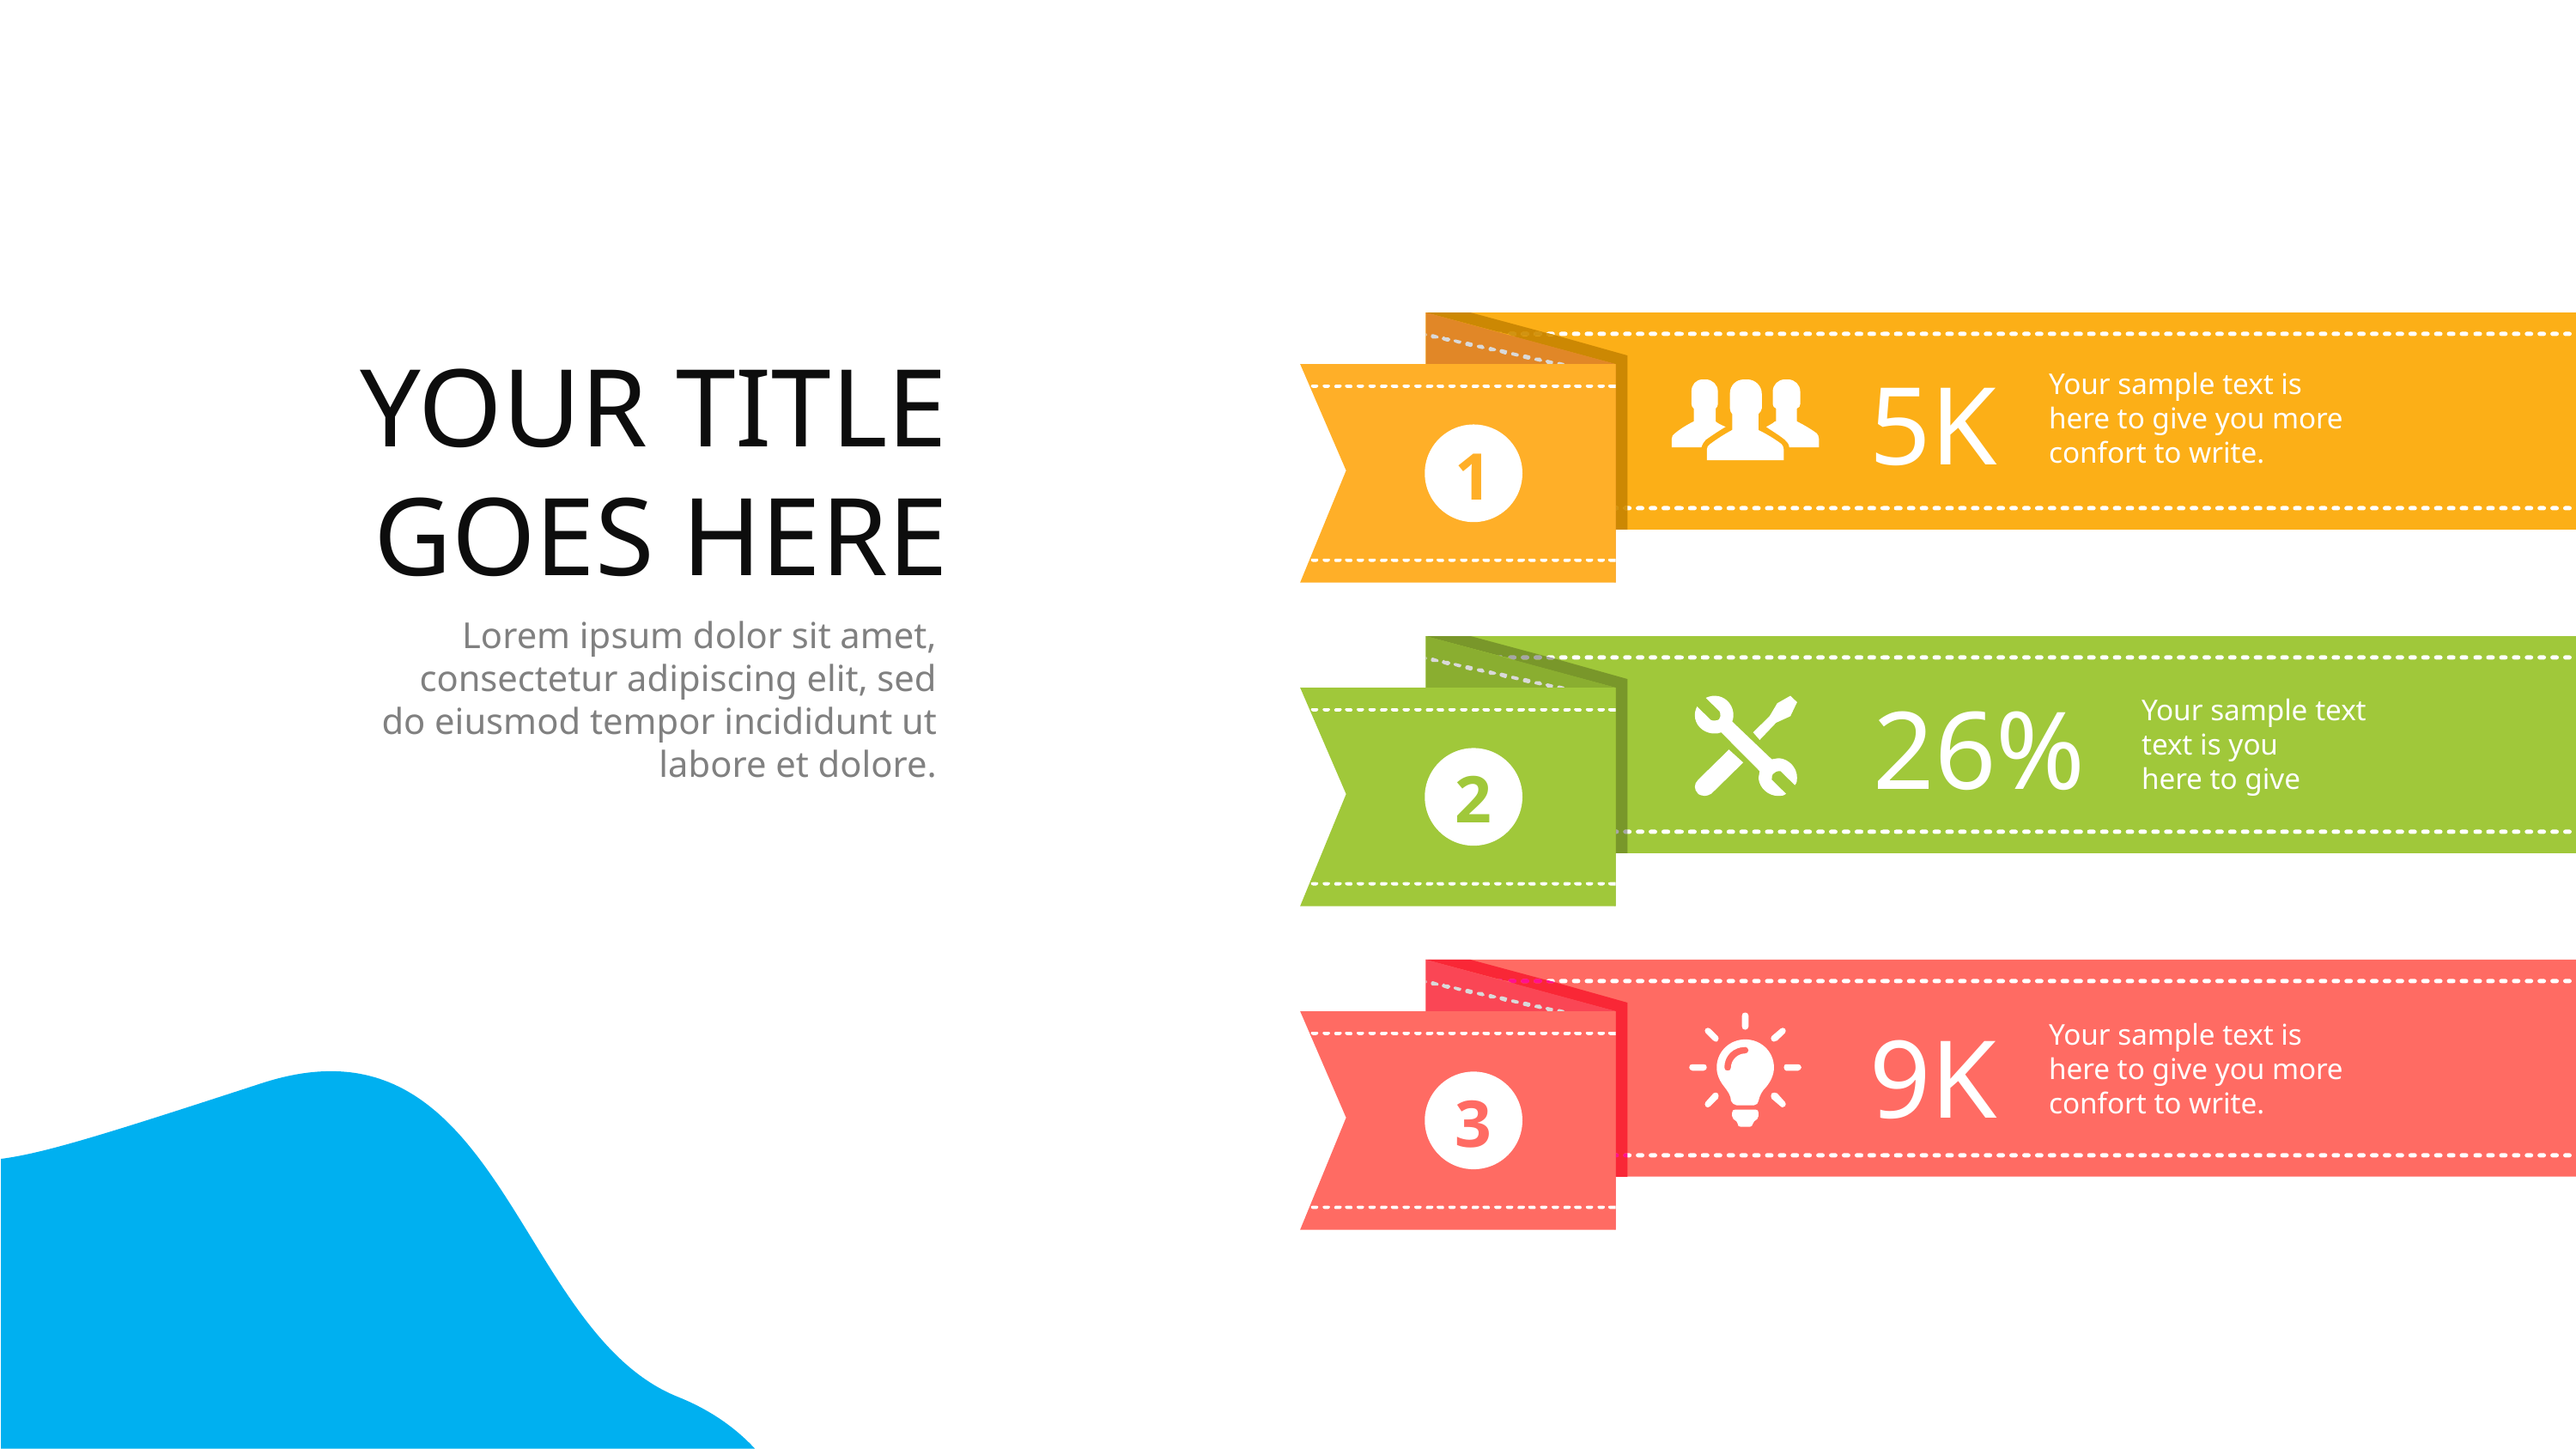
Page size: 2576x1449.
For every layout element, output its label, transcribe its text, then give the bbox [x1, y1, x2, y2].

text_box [1300, 312, 2576, 583]
text_box YOUR TITLE GOES HERE [295, 333, 961, 603]
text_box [1300, 959, 2576, 1230]
text_box Lorem ipsum dolor sit amet, consectetur adipiscing elit, sed do eiusmod tempor incididunt ut labore et dolore. [362, 606, 950, 791]
text_box [1, 1070, 756, 1449]
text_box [1300, 635, 2576, 906]
